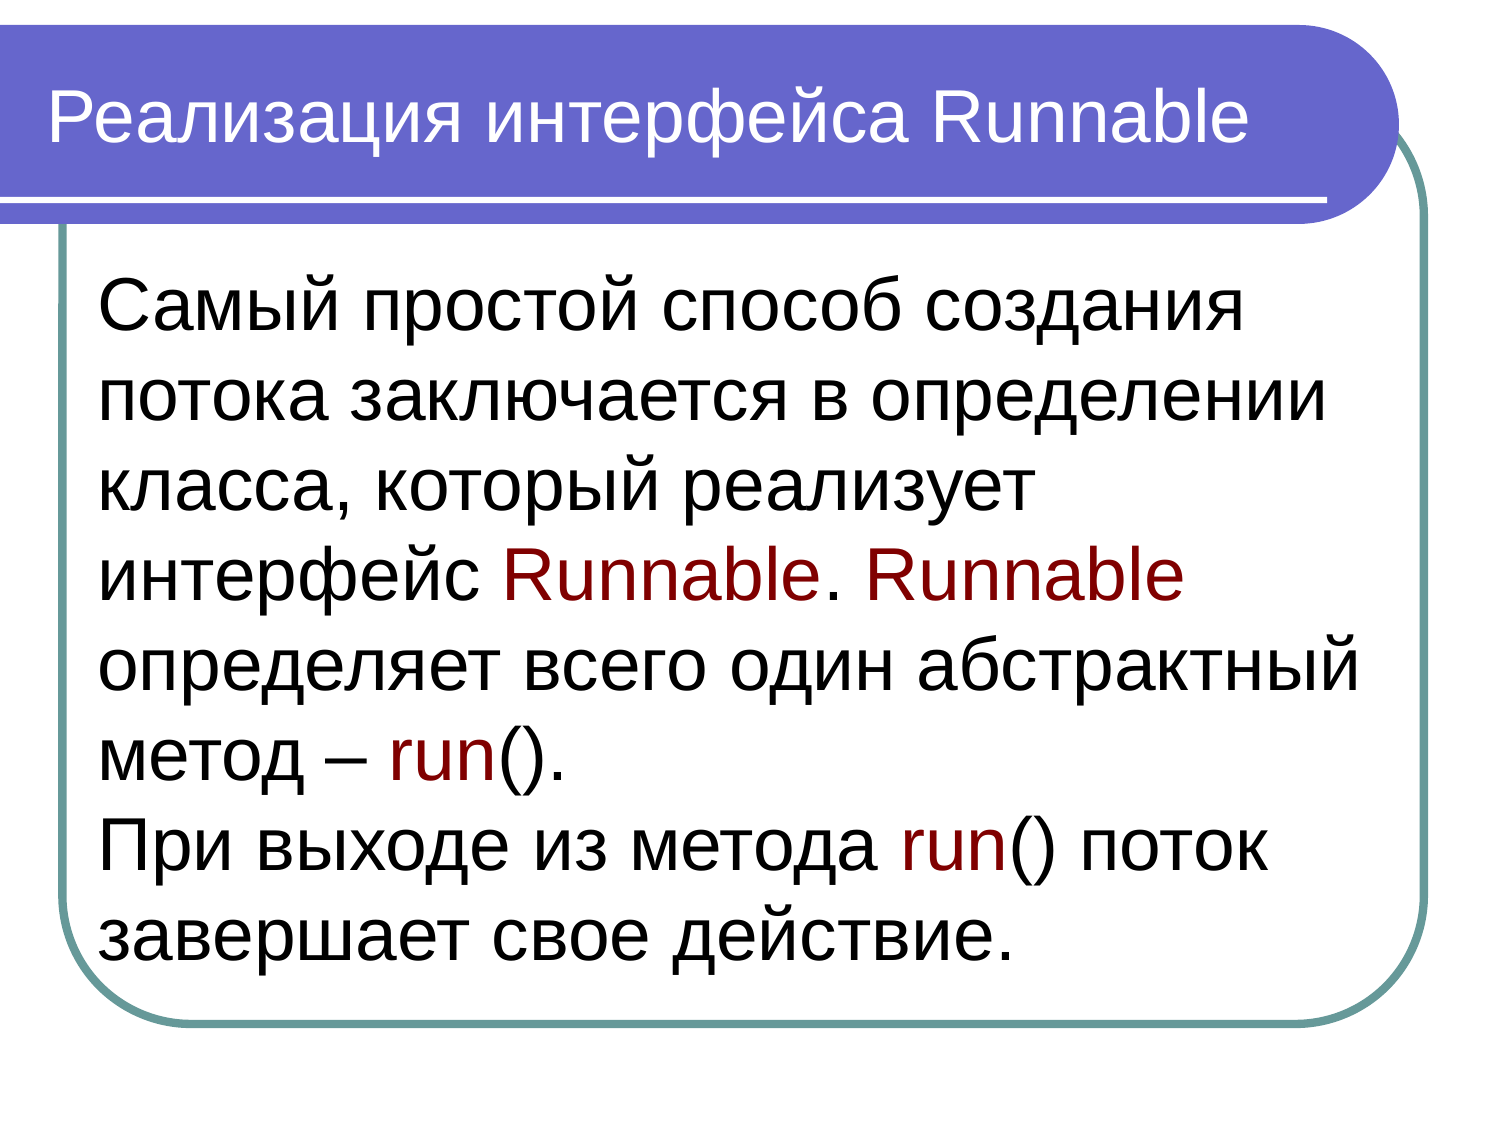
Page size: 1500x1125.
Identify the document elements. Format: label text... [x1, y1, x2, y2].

text_box [99, 982, 1400, 988]
text_box Самый простой способ создания потока заключается в определении класса, который реализует интерфейс Runnable. Runnable определяет всего один абстрактный метод – run(). При выходе из метода run() поток завершает свое действие. [82, 247, 1407, 982]
text_box Реализация интерфейса Runnable [32, 37, 1347, 188]
